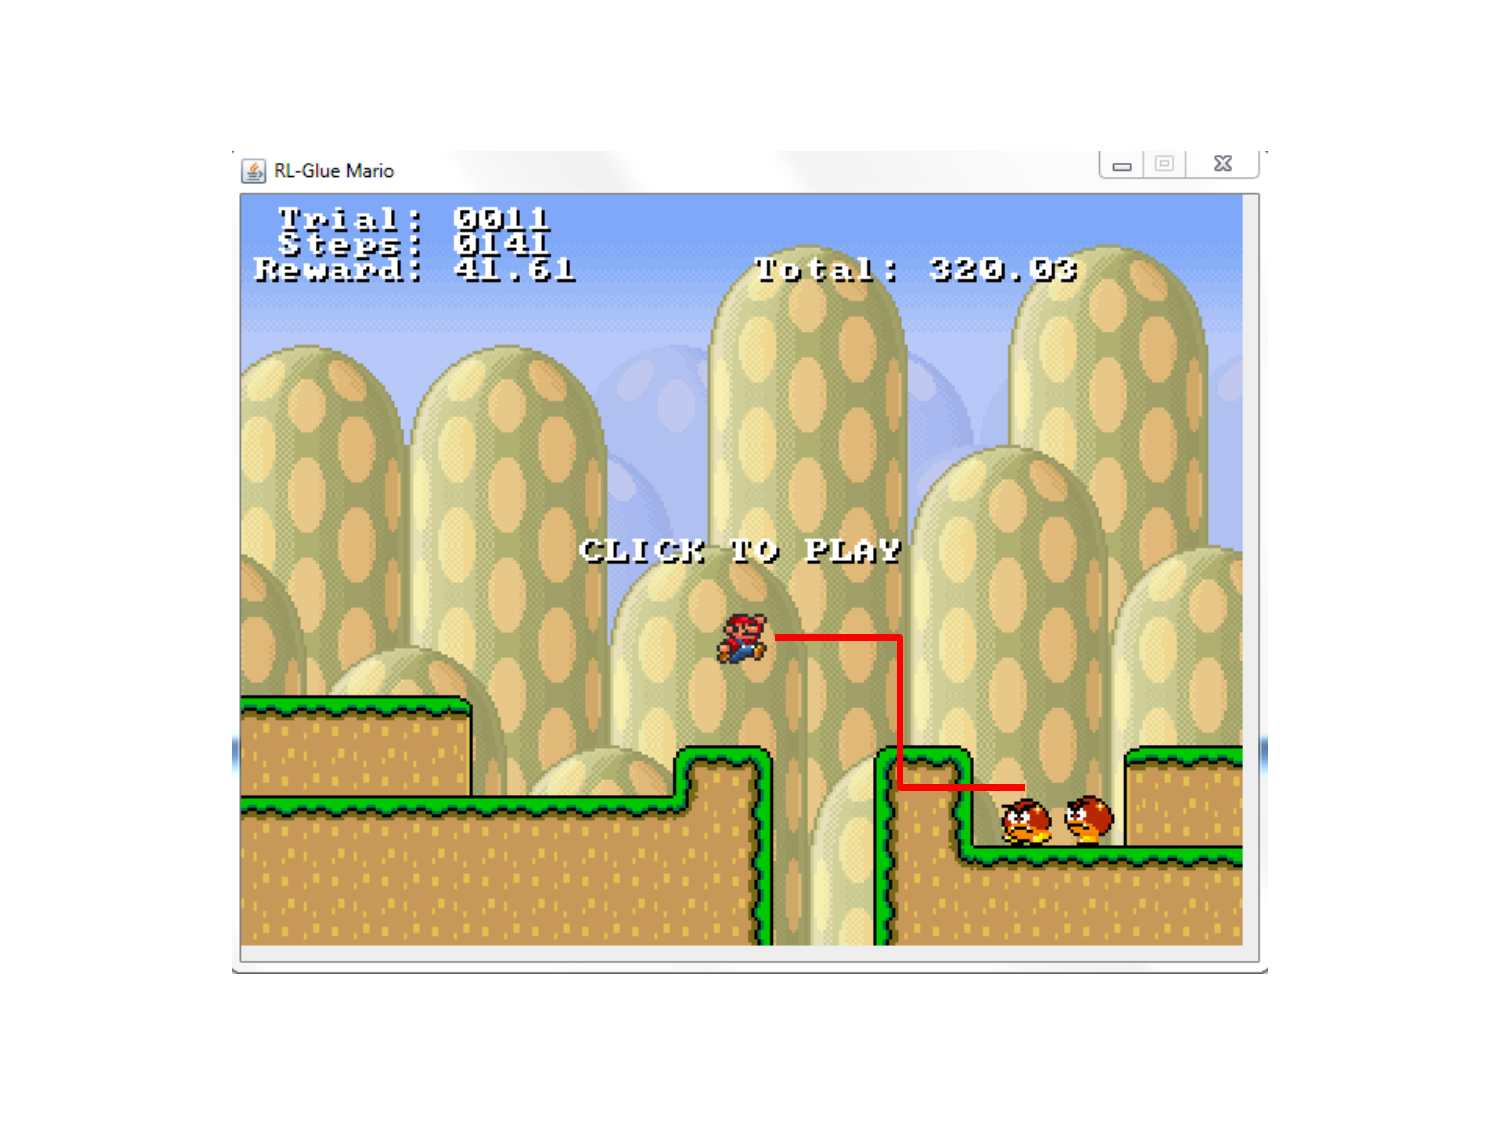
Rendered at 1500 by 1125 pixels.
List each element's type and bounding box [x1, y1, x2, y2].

text_box [232, 151, 1268, 974]
